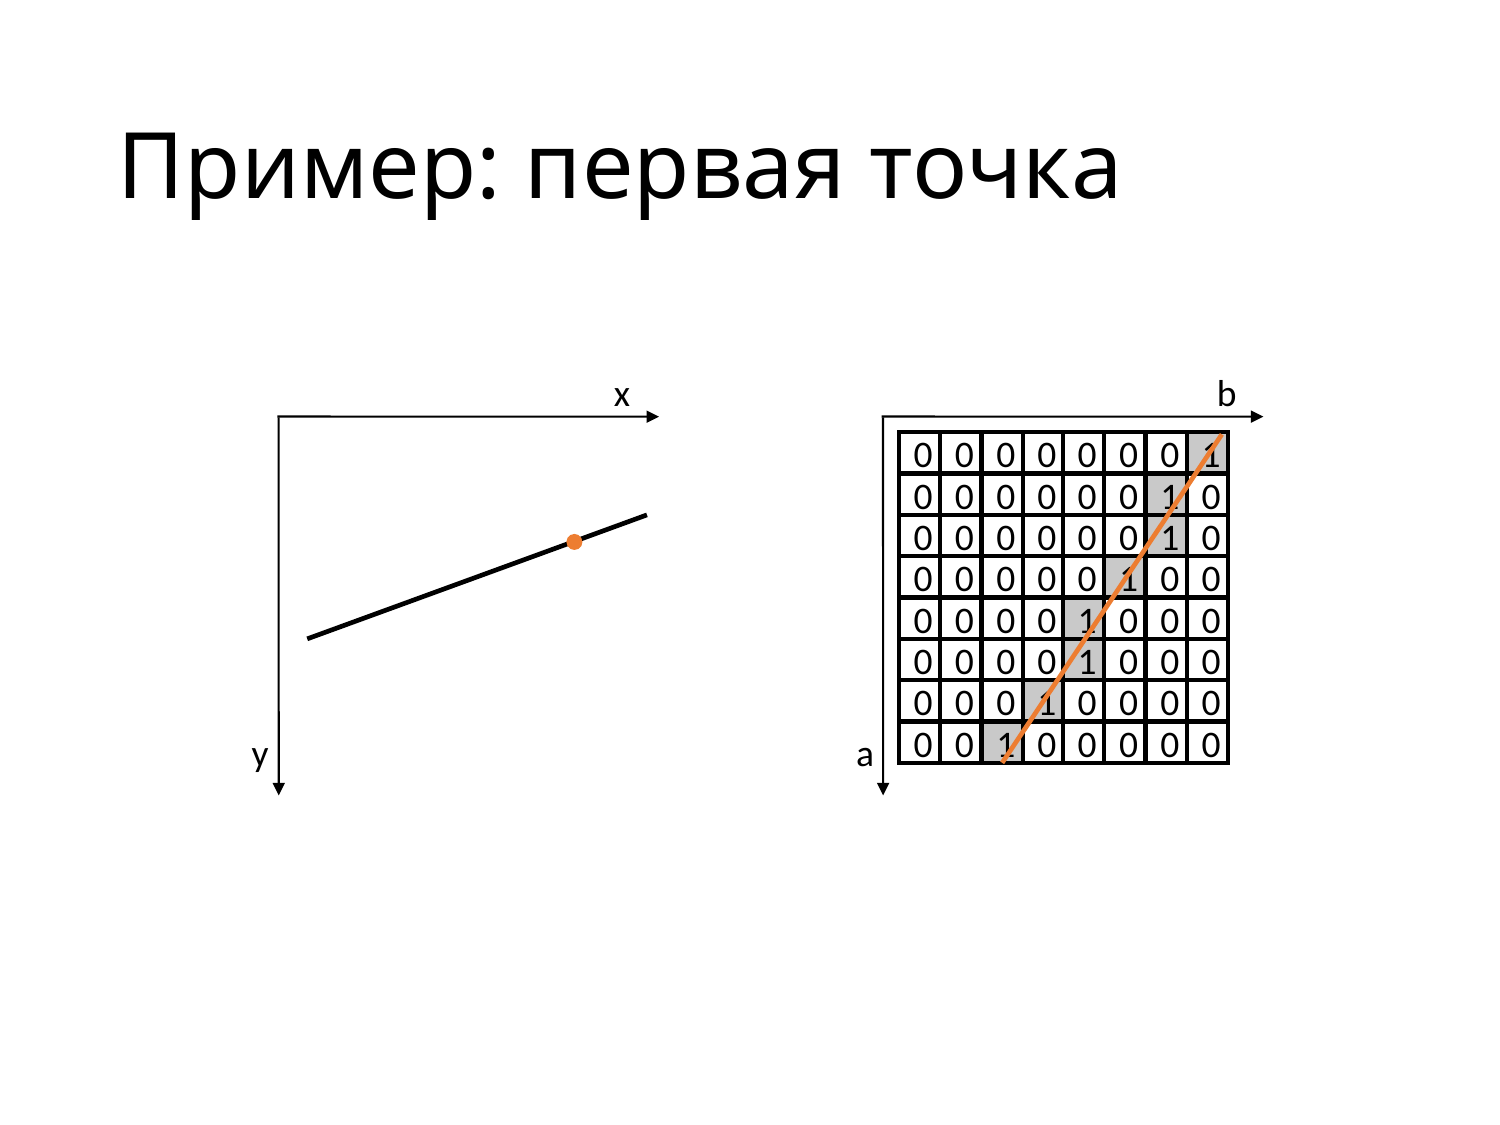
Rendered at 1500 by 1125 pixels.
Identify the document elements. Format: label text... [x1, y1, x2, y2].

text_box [234, 361, 1264, 796]
text_box Пример: первая точка [103, 59, 1397, 278]
